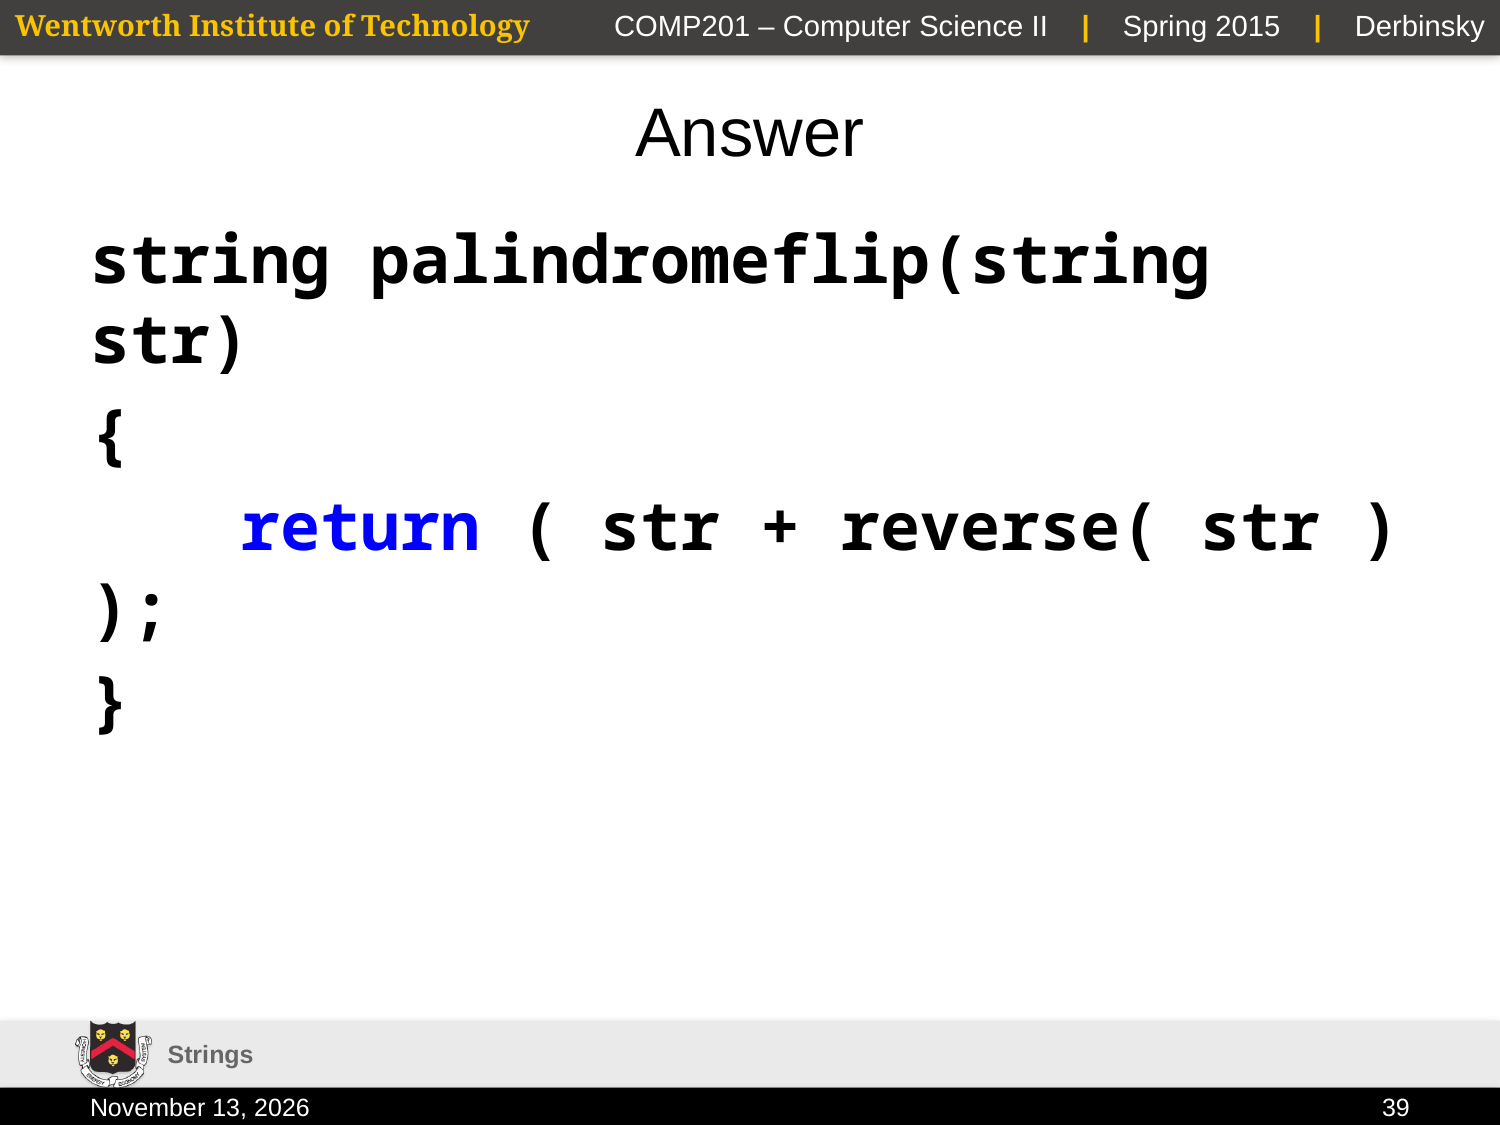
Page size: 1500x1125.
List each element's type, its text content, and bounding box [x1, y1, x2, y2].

slide_number 39 [1245, 1087, 1425, 1125]
list string palindromeflip(string str) { return ( str + reverse( str ) ); } [75, 209, 1425, 1005]
title Answer [75, 80, 1425, 179]
footer Strings [152, 1029, 1425, 1079]
picture [75, 1020, 153, 1087]
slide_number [75, 1087, 451, 1125]
